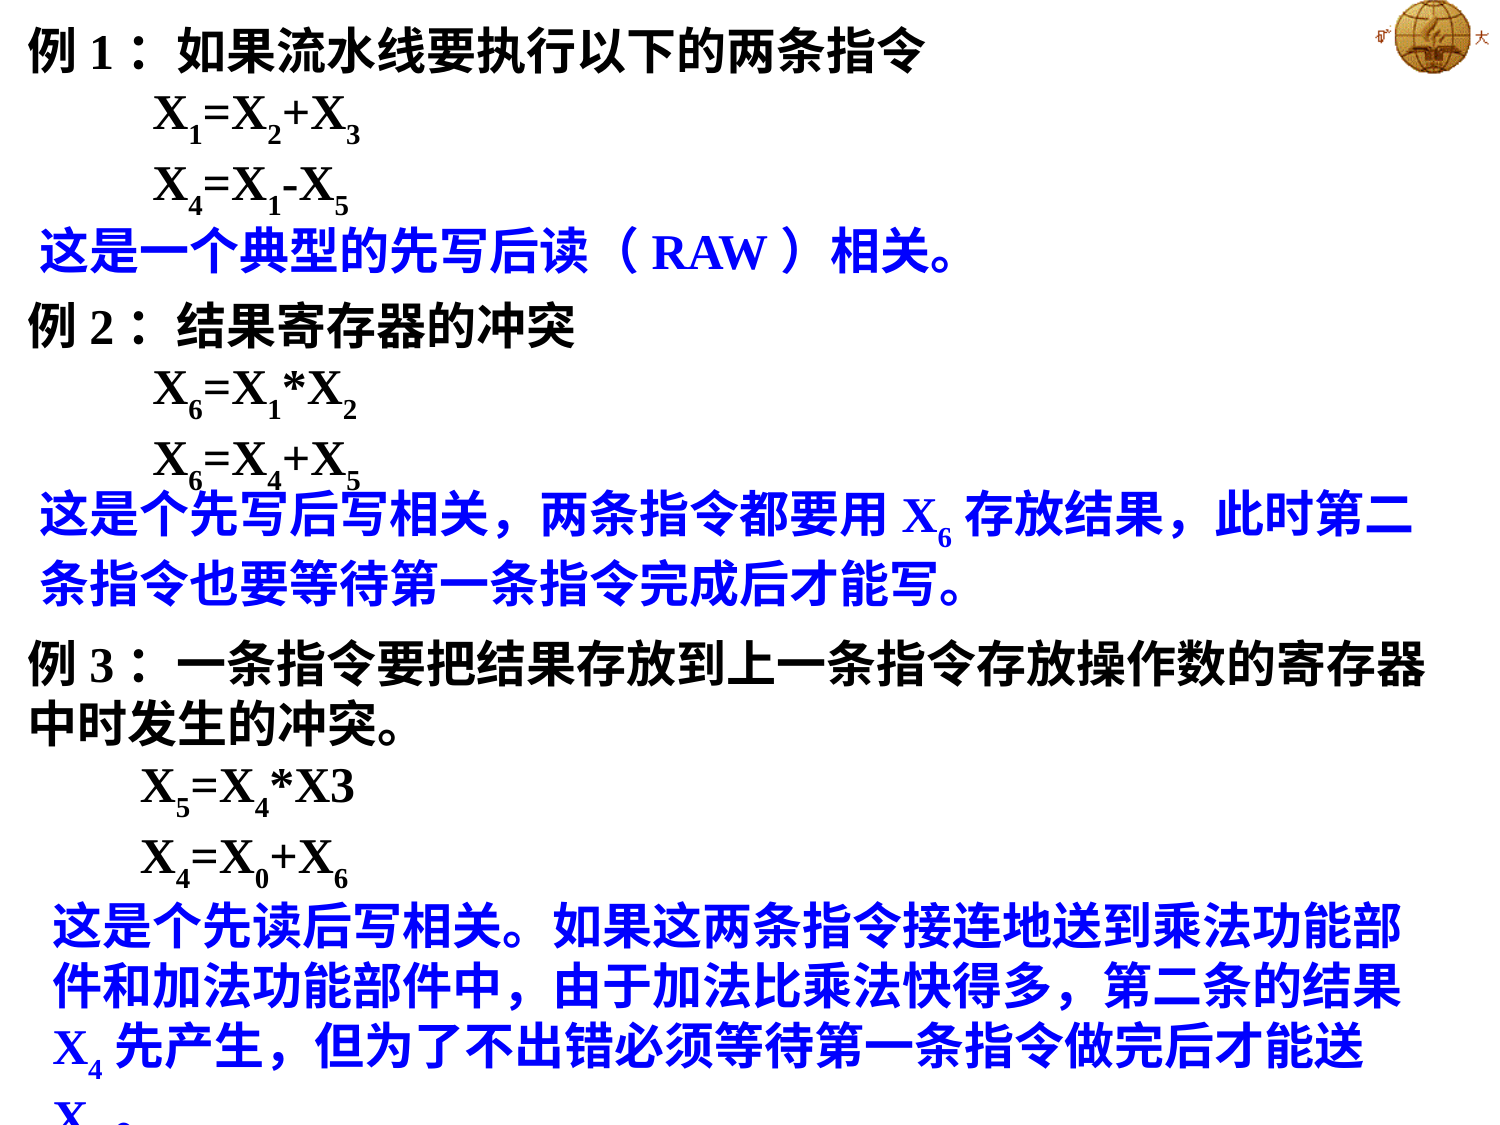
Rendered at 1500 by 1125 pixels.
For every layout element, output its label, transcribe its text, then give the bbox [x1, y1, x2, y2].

text_box 这是个先写后写相关，两条指令都要用X6存放结果，此时第二条指令也要等待第一条指令完成后才能写。 [24, 474, 1463, 621]
text_box 这是个先读后写相关。如果这两条指令接连地送到乘法功能部件和加法功能部件中，由于加法比乘法快得多，第二条的结果X4先产生，但为了不出错必须等待第一条指令做完后才能送X4。 [37, 887, 1450, 1125]
text_box 例2：结果寄存器的冲突 X6=X1*X2 X6=X4+X5 [12, 287, 1388, 504]
text_box 例1：如果流水线要执行以下的两条指令 X1=X2+X3 X4=X1-X5 [12, 12, 1425, 229]
text_box 例3：一条指令要把结果存放到上一条指令存放操作数的寄存器中时发生的冲突。 X5=X4*X3 X4=X0+X6 [12, 624, 1475, 902]
text_box 这是一个典型的先写后读（RAW）相关。 [24, 212, 1150, 287]
picture [1373, 0, 1494, 75]
